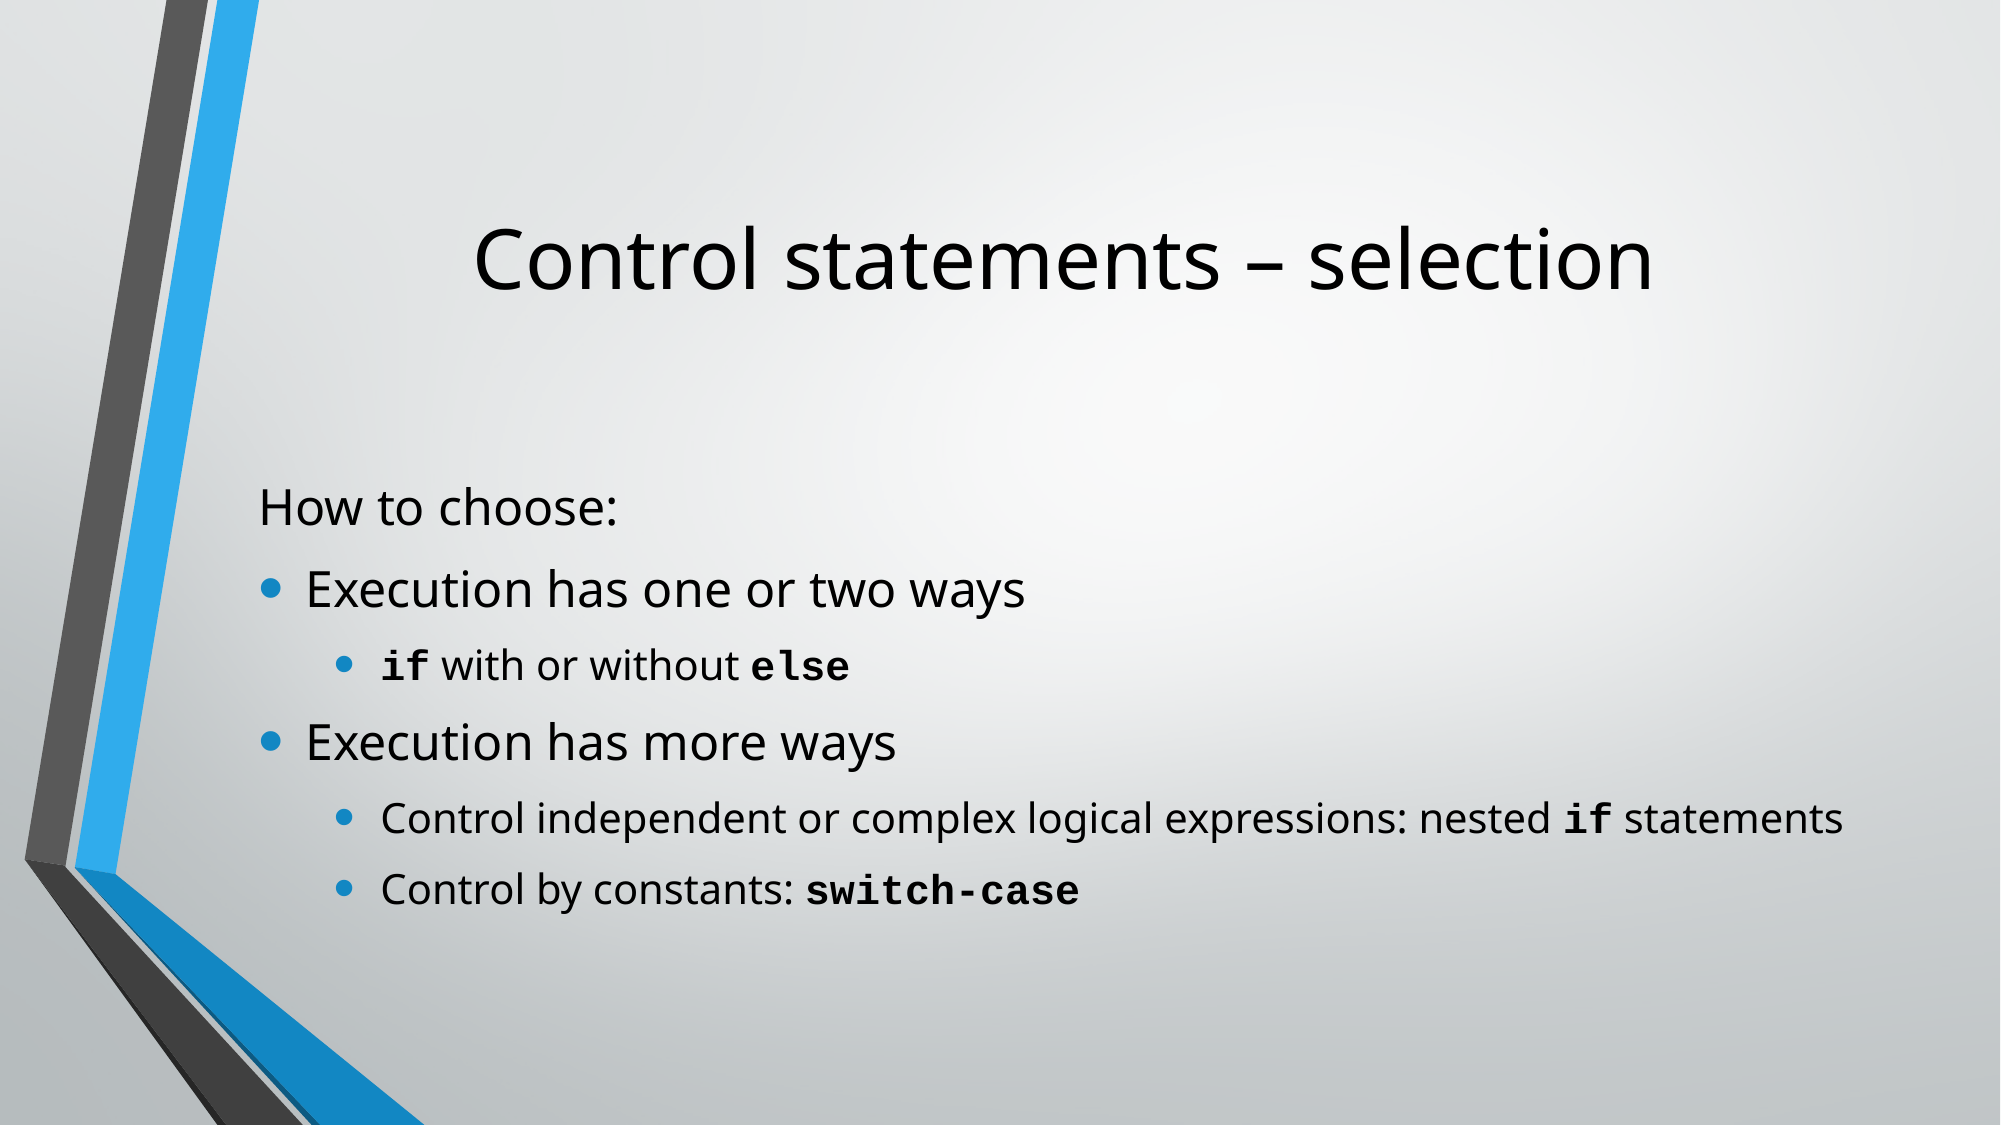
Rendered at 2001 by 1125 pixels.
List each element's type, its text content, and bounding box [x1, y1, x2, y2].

list How to choose: Execution has one or two ways if with or without else Execution has more ways Control independent or complex logical expressions: nested if statements Control by constants: switch-case [243, 437, 1928, 950]
title Control statements – selection [243, 112, 1887, 400]
